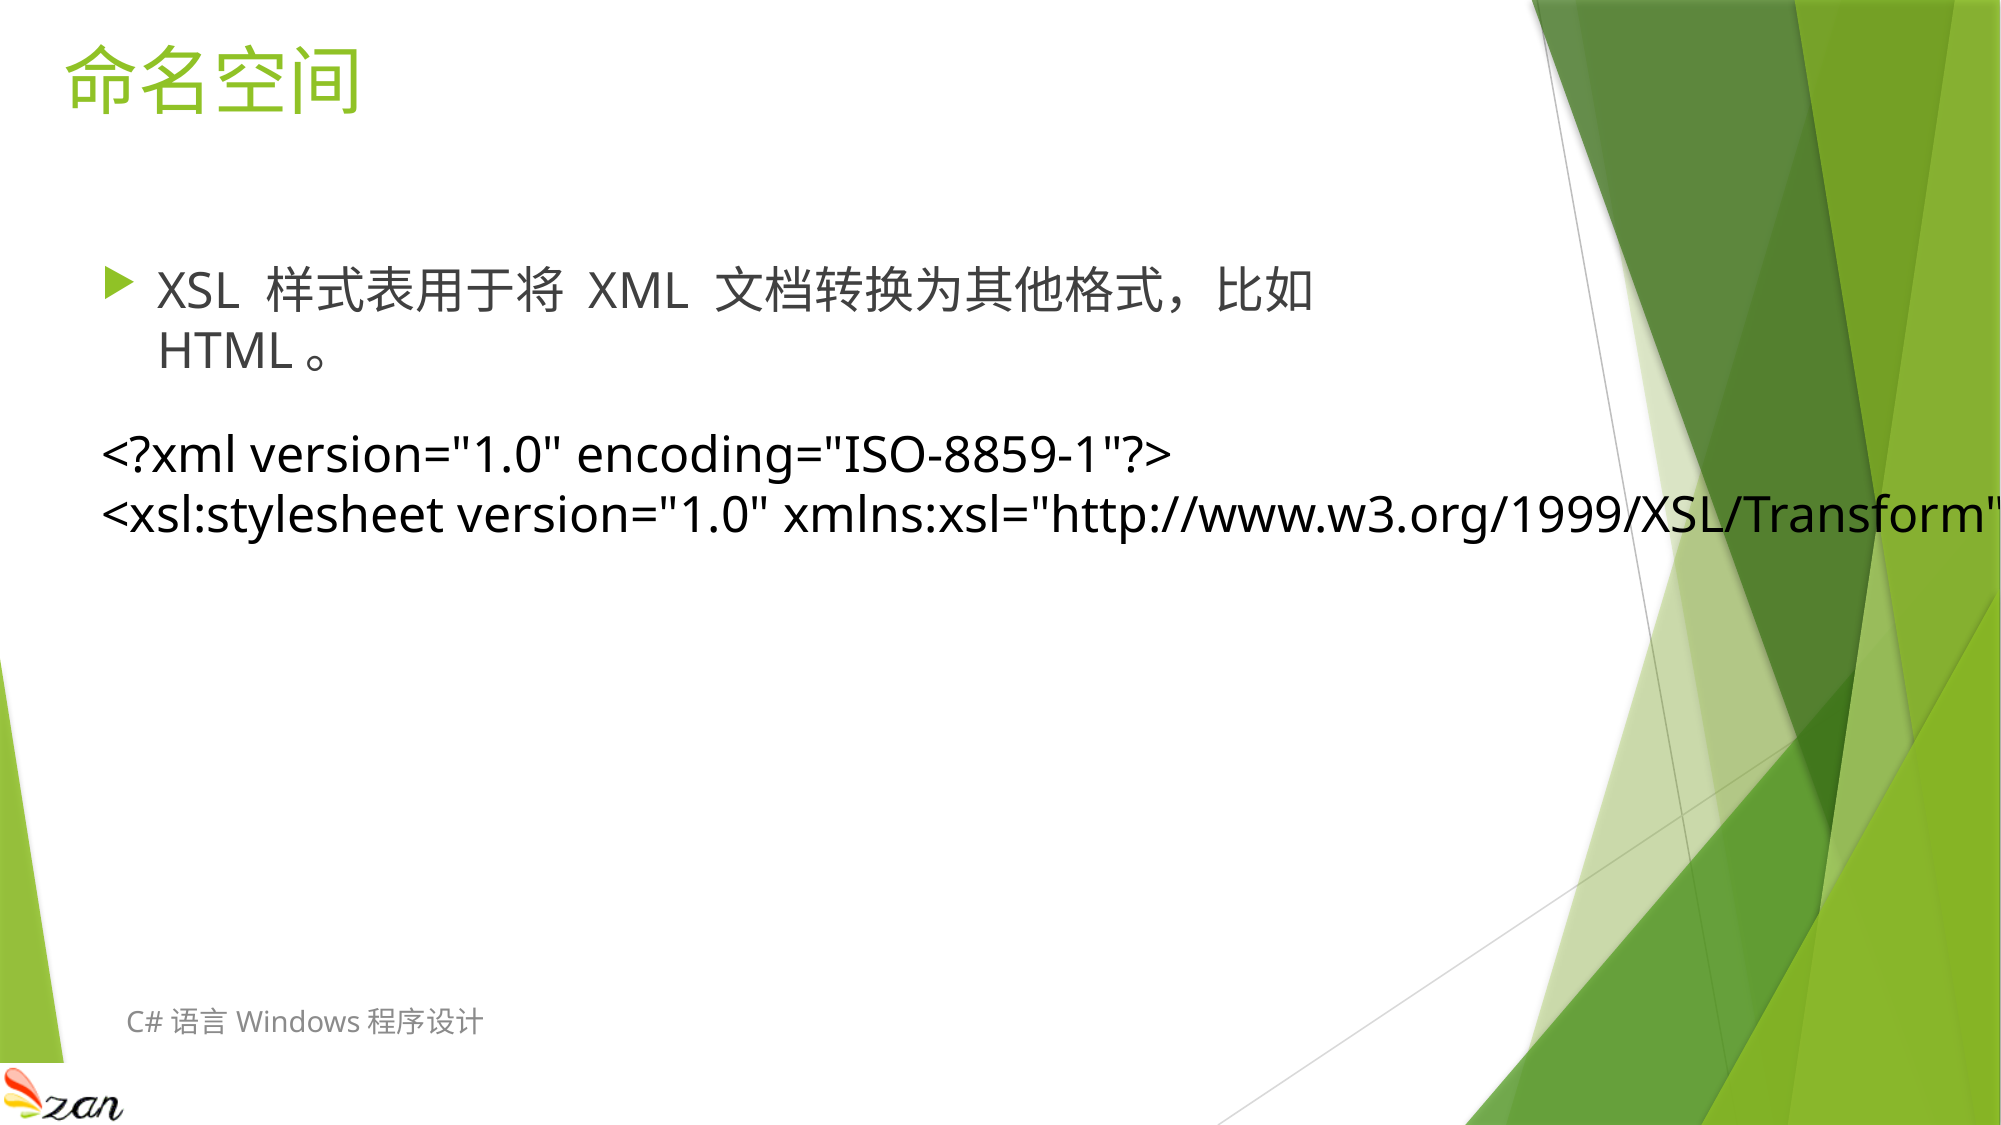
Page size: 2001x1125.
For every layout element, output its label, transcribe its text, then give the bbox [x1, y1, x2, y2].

footer C#语言Windows程序设计 [111, 991, 1145, 1051]
title 命名空间 [48, 26, 405, 146]
text_box <?xml version="1.0" encoding="ISO-8859-1"?> <xsl:stylesheet version="1.0" xmlns:xsl="http://www.w3.org/1999/XSL/Transform"> [86, 415, 2000, 551]
picture [0, 1063, 128, 1125]
list XSL 样式表用于将 XML 文档转换为其他格式，比如 HTML。 [86, 250, 1362, 415]
